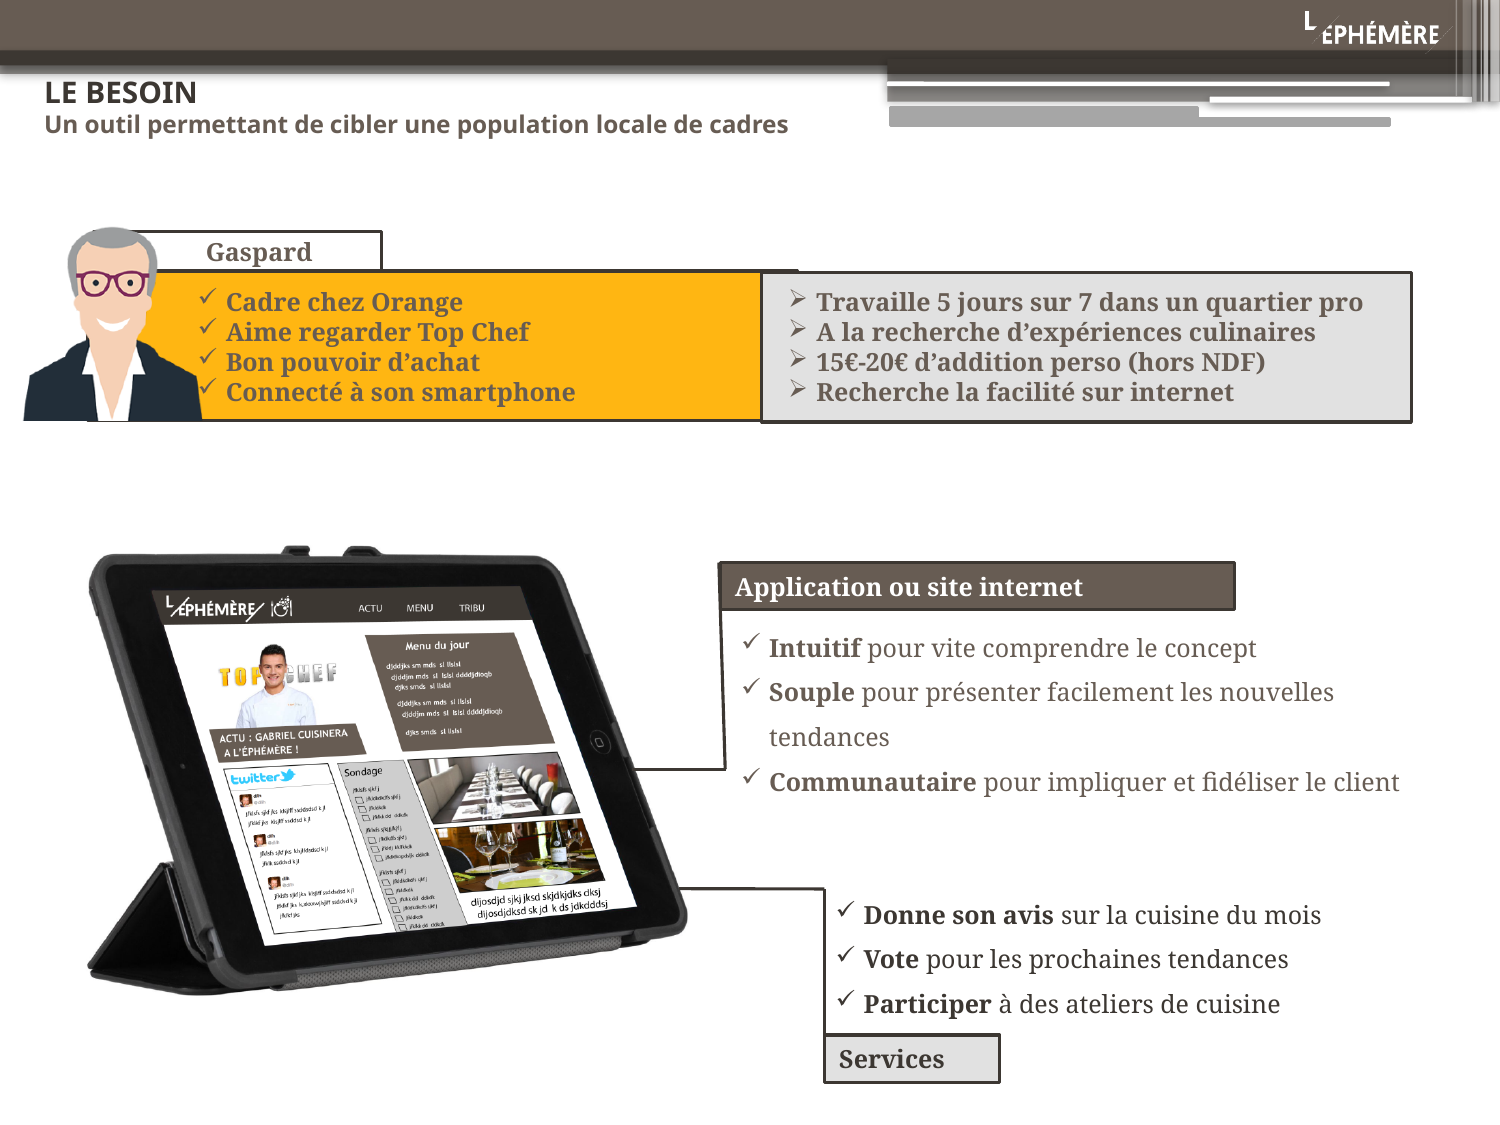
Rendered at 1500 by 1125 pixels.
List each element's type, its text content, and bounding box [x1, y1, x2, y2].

text_box Travaille 5 jours sur 7 dans un quartier pro A la recherche d’expériences culinaires 15€-20€ d’addition perso (hors NDF) Recherche la facilité sur internet [773, 278, 1465, 414]
text_box [760, 271, 1413, 424]
text_box Gaspard [209, 230, 383, 273]
text_box Services [823, 1057, 1001, 1084]
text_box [718, 562, 726, 768]
title LE BESOIN Un outil permettant de cibler une population locale de cadres [29, 66, 1380, 147]
picture [15, 206, 204, 422]
text_box Intuitif pour vite comprendre le concept Souple pour présenter facilement les nouvelles tendances Communautaire pour impliquer et fidéliser le client [726, 609, 1459, 834]
text_box Donne son avis sur la cuisine du mois Vote pour les prochaines tendances Participer à des ateliers de cuisine [820, 876, 1500, 1057]
picture [48, 514, 715, 1024]
text_box [208, 414, 760, 422]
picture [1305, 11, 1453, 54]
text_box Cadre chez Orange Aime regarder Top Chef Bon pouvoir d’achat Connecté à son smartphone [209, 278, 760, 414]
text_box Application ou site internet [726, 561, 1236, 611]
text_box [209, 269, 799, 278]
